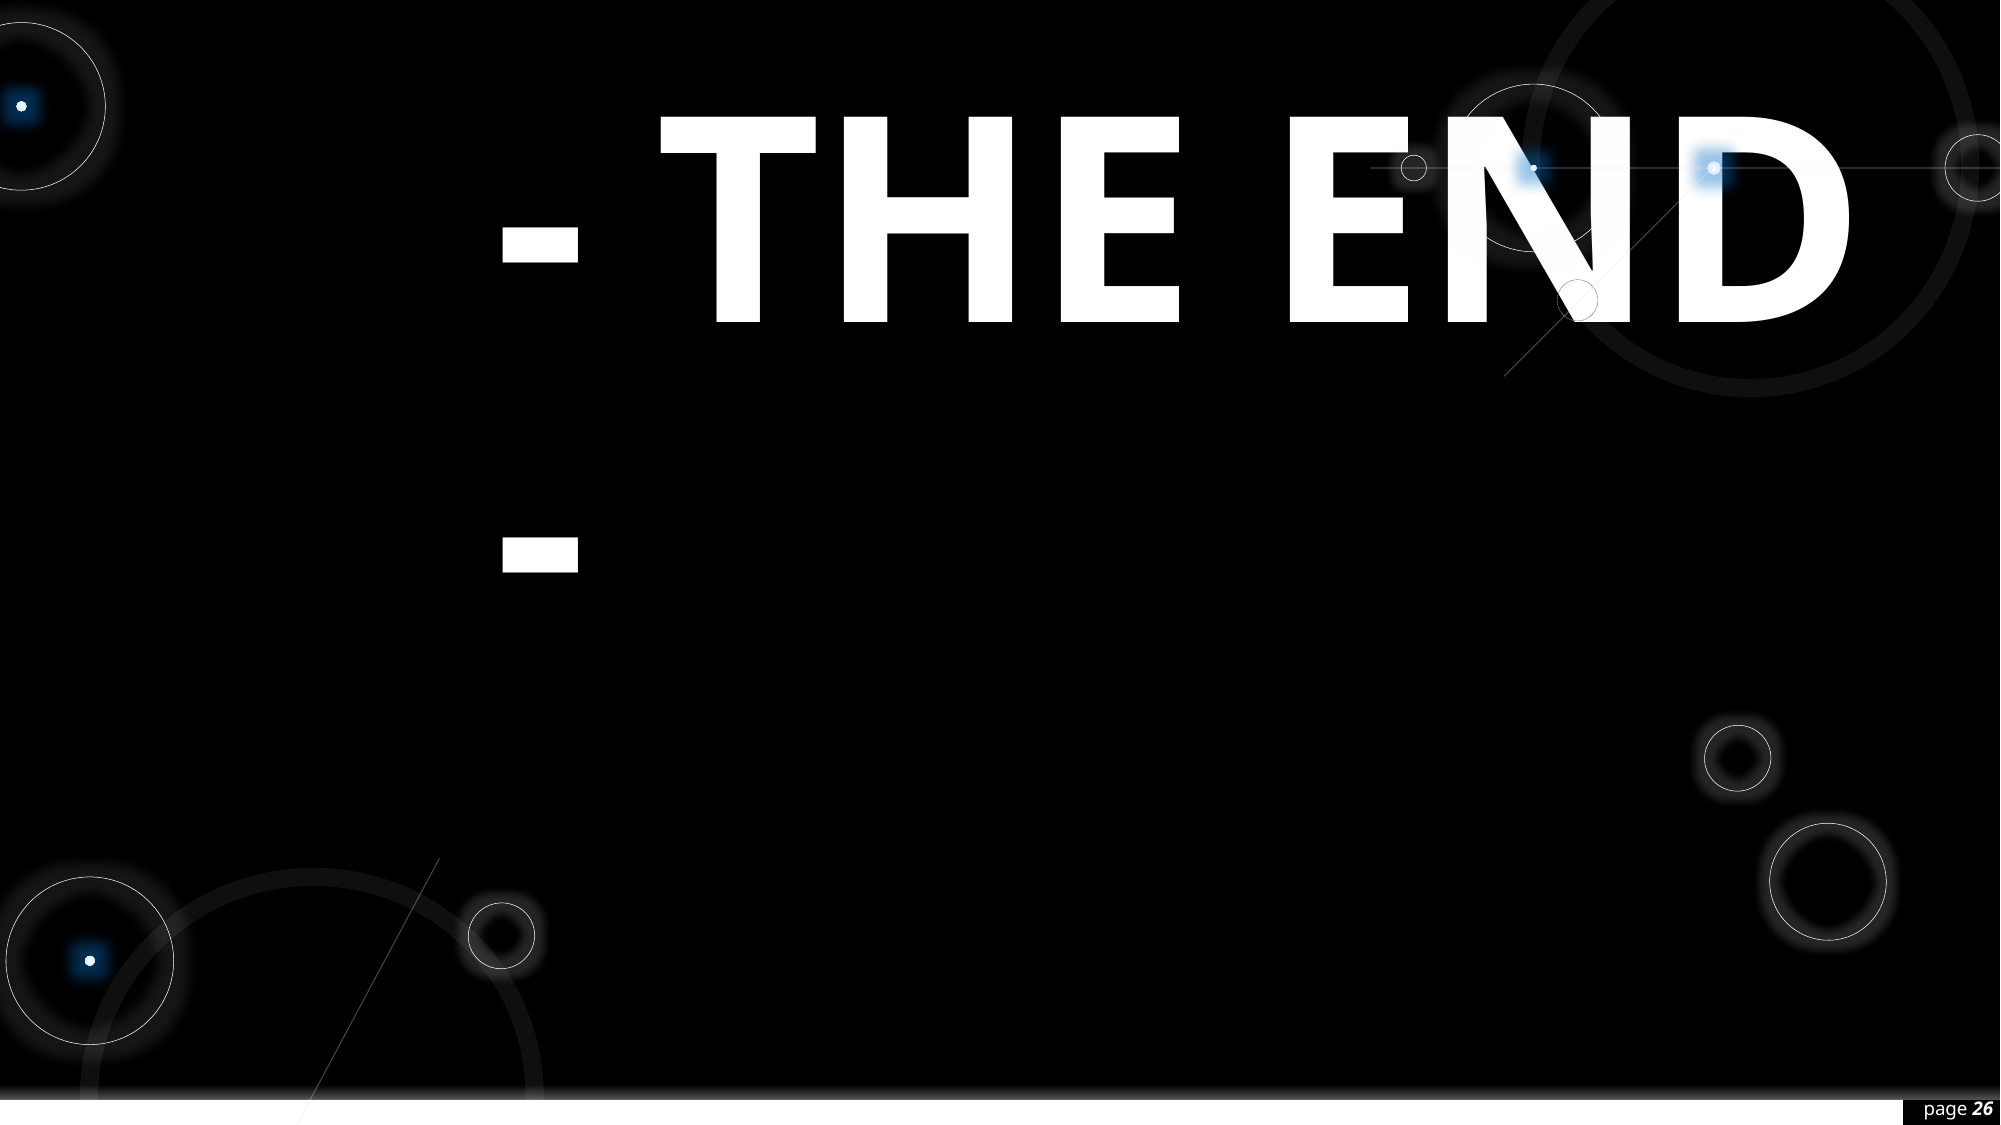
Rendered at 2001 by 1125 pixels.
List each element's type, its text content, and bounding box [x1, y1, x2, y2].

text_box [5, 876, 174, 1045]
text_box [1703, 724, 1772, 793]
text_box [91, 873, 532, 1125]
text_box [1370, 0, 2000, 389]
title - THE END - [494, 244, 1891, 695]
slide_number page 26 [1903, 1096, 1994, 1123]
text_box [532, 920, 536, 951]
text_box [1768, 822, 1888, 942]
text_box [0, 22, 106, 191]
